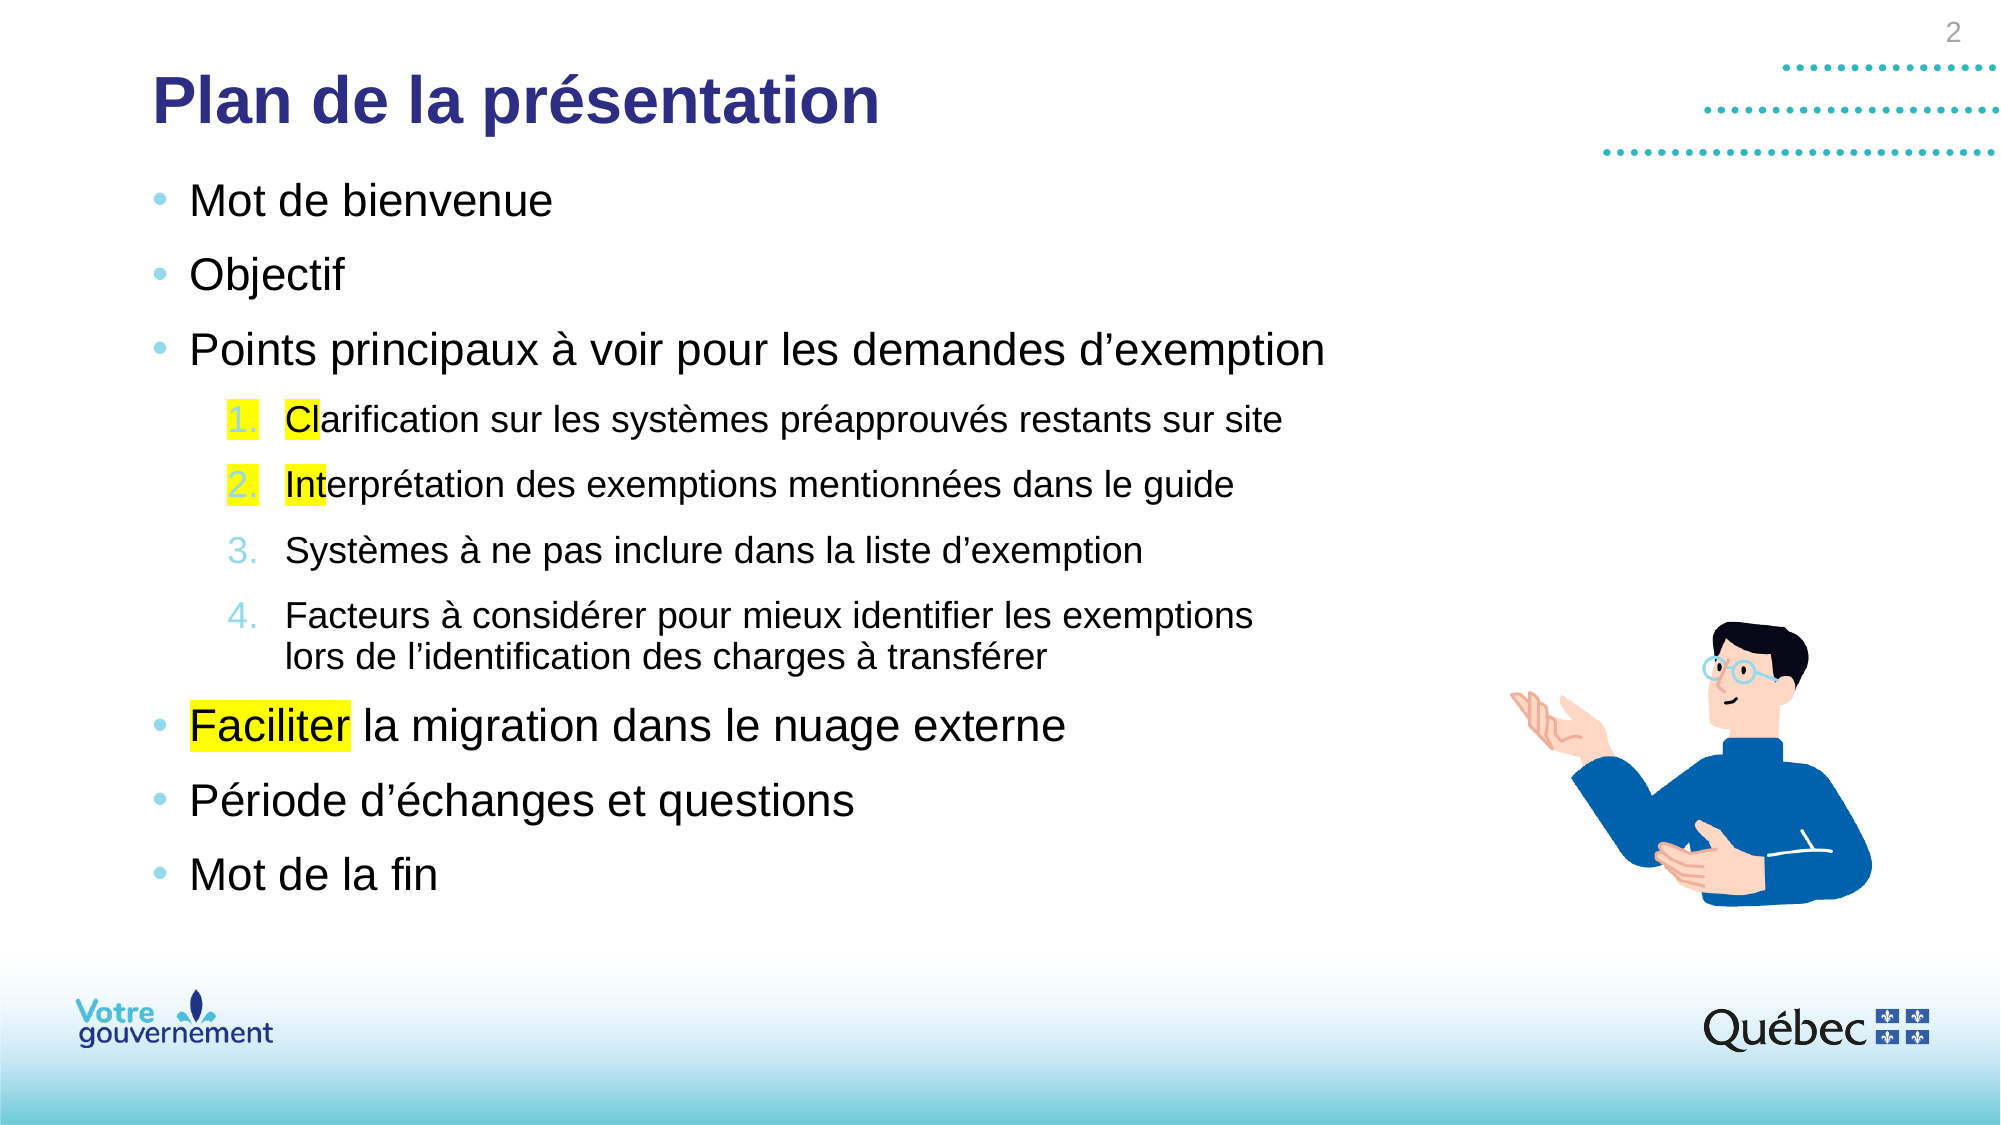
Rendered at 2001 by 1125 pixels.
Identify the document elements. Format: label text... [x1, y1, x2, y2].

list Mot de bienvenue Objectif Points principaux à voir pour les demandes d’exemption Clarification sur les systèmes préapprouvés restants sur site Interprétation des exemptions mentionnées dans le guide Systèmes à ne pas inclure dans la liste d’exemption Facteurs à considérer pour mieux identifier les exemptions lors de l’identification des charges à transférer Faciliter la migration dans le nuage externe Période d’échanges et questions Mot de la fin [137, 169, 1863, 991]
title Plan de la présentation [137, 56, 1863, 147]
picture [0, 0, 2001, 1125]
